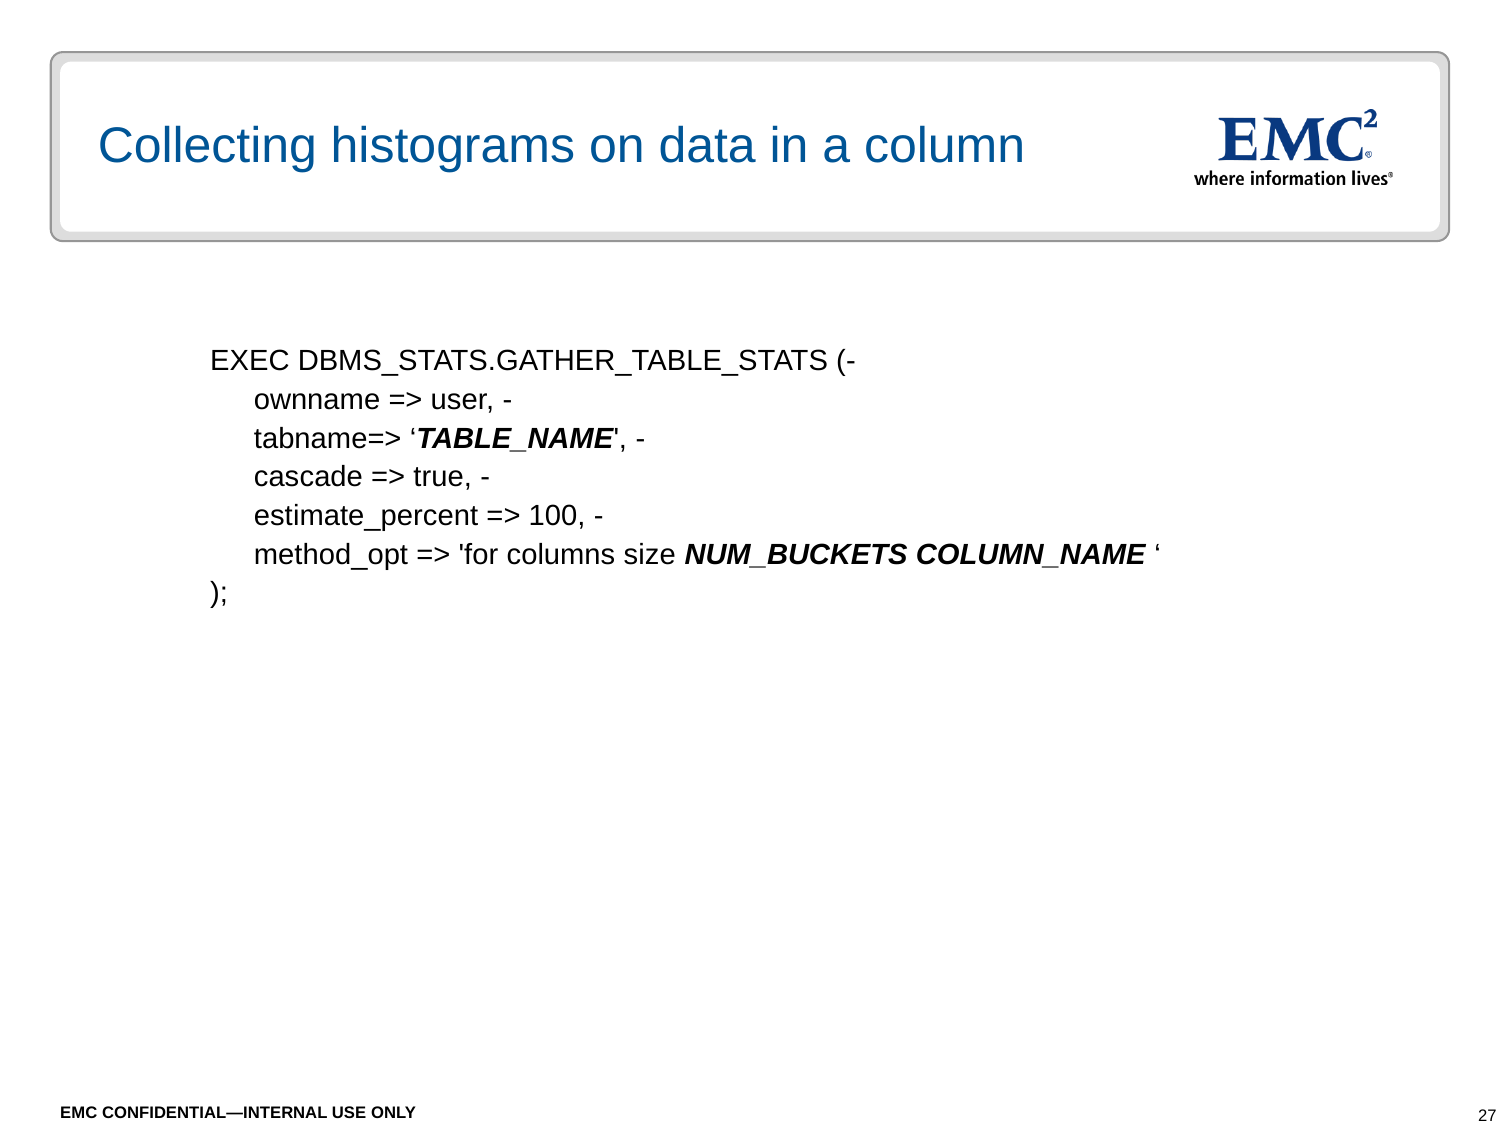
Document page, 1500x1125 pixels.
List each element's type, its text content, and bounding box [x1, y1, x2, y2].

list EXEC DBMS_STATS.GATHER_TABLE_STATS (- ownname => user, - tabname=> ‘TABLE_NAME', - cascade => true, - estimate_percent => 100, - method_opt => 'for columns size NUM_BUCKETS COLUMN_NAME ‘ ); [59, 288, 1441, 1083]
picture [1194, 109, 1393, 185]
title Collecting histograms on data in a column [97, 75, 1129, 218]
